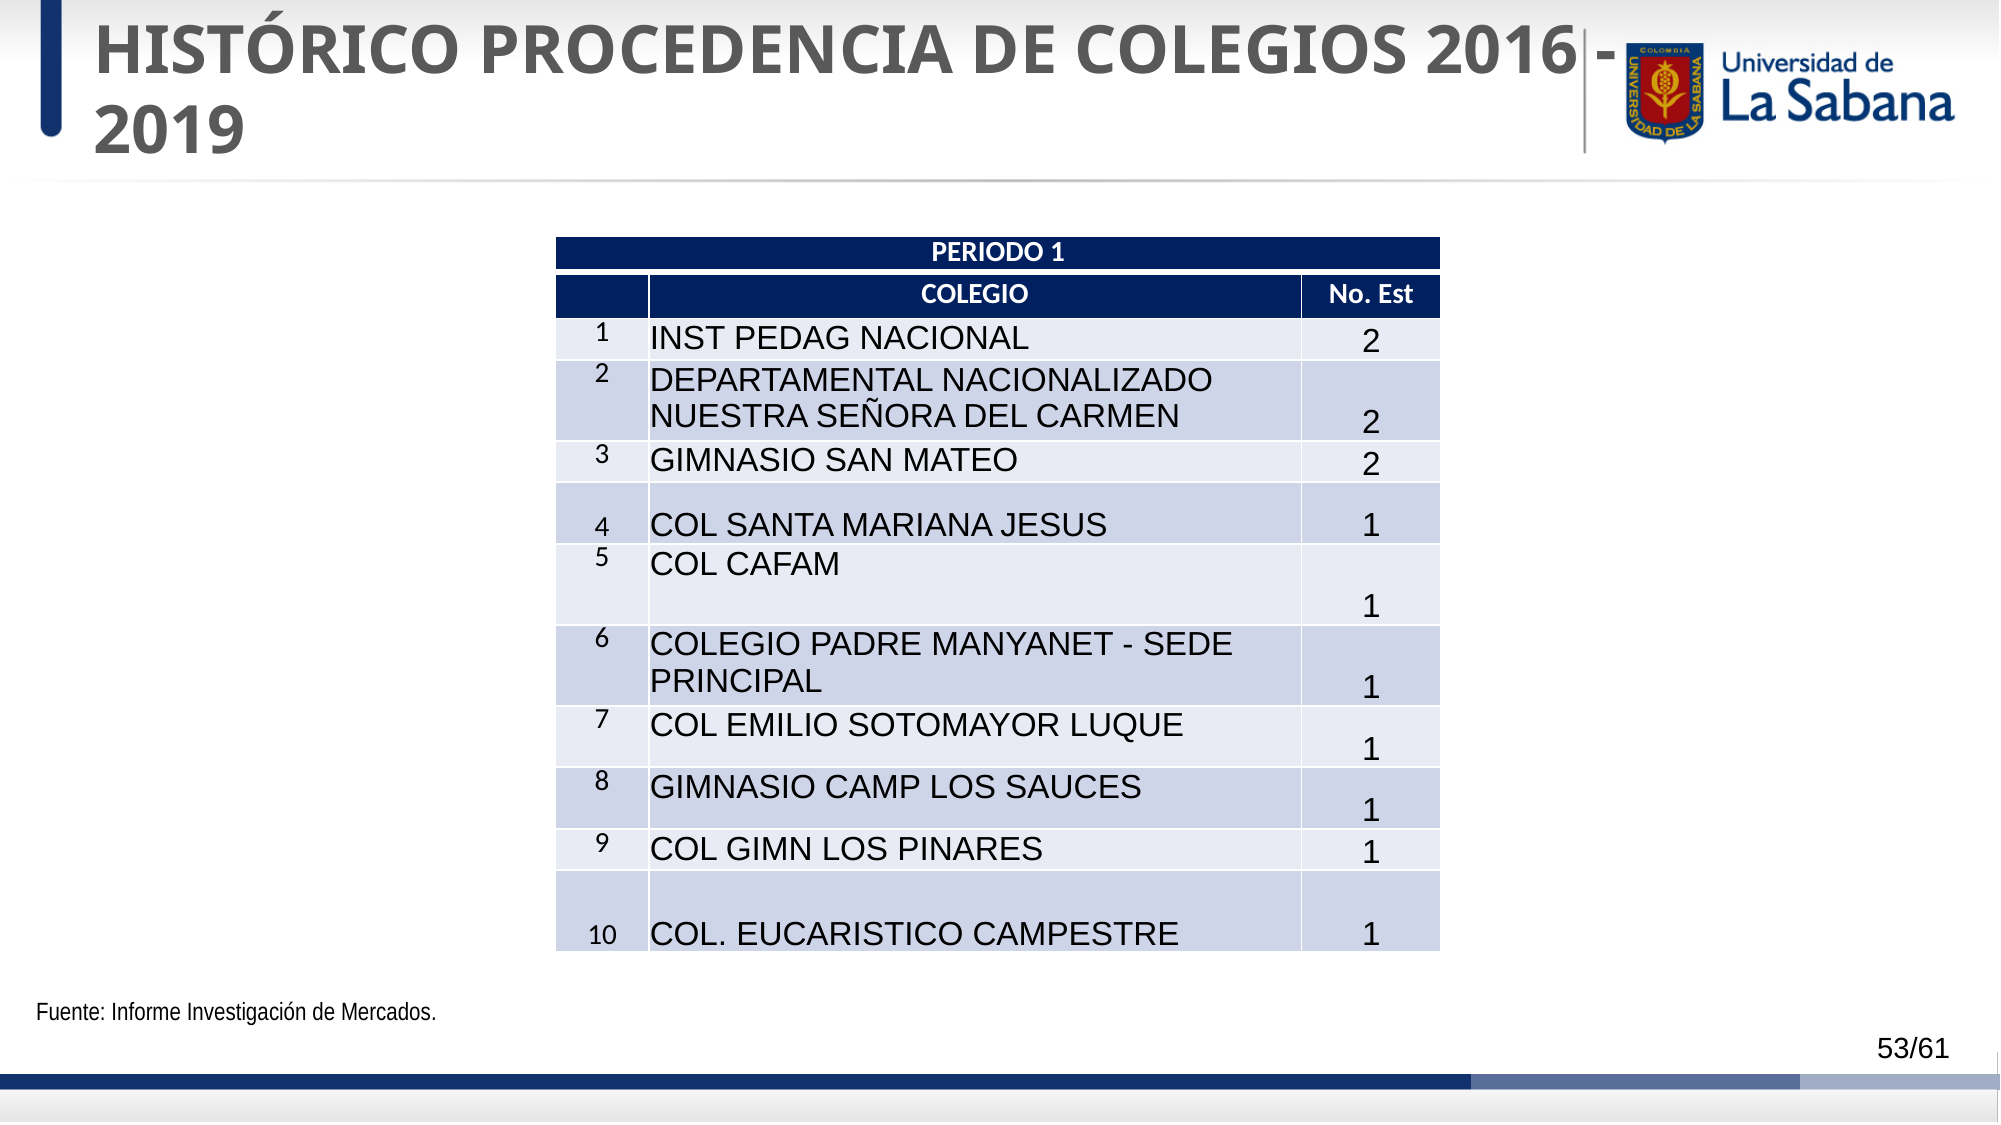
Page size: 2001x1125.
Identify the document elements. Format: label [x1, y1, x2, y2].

text_box [0, 0, 2000, 1122]
